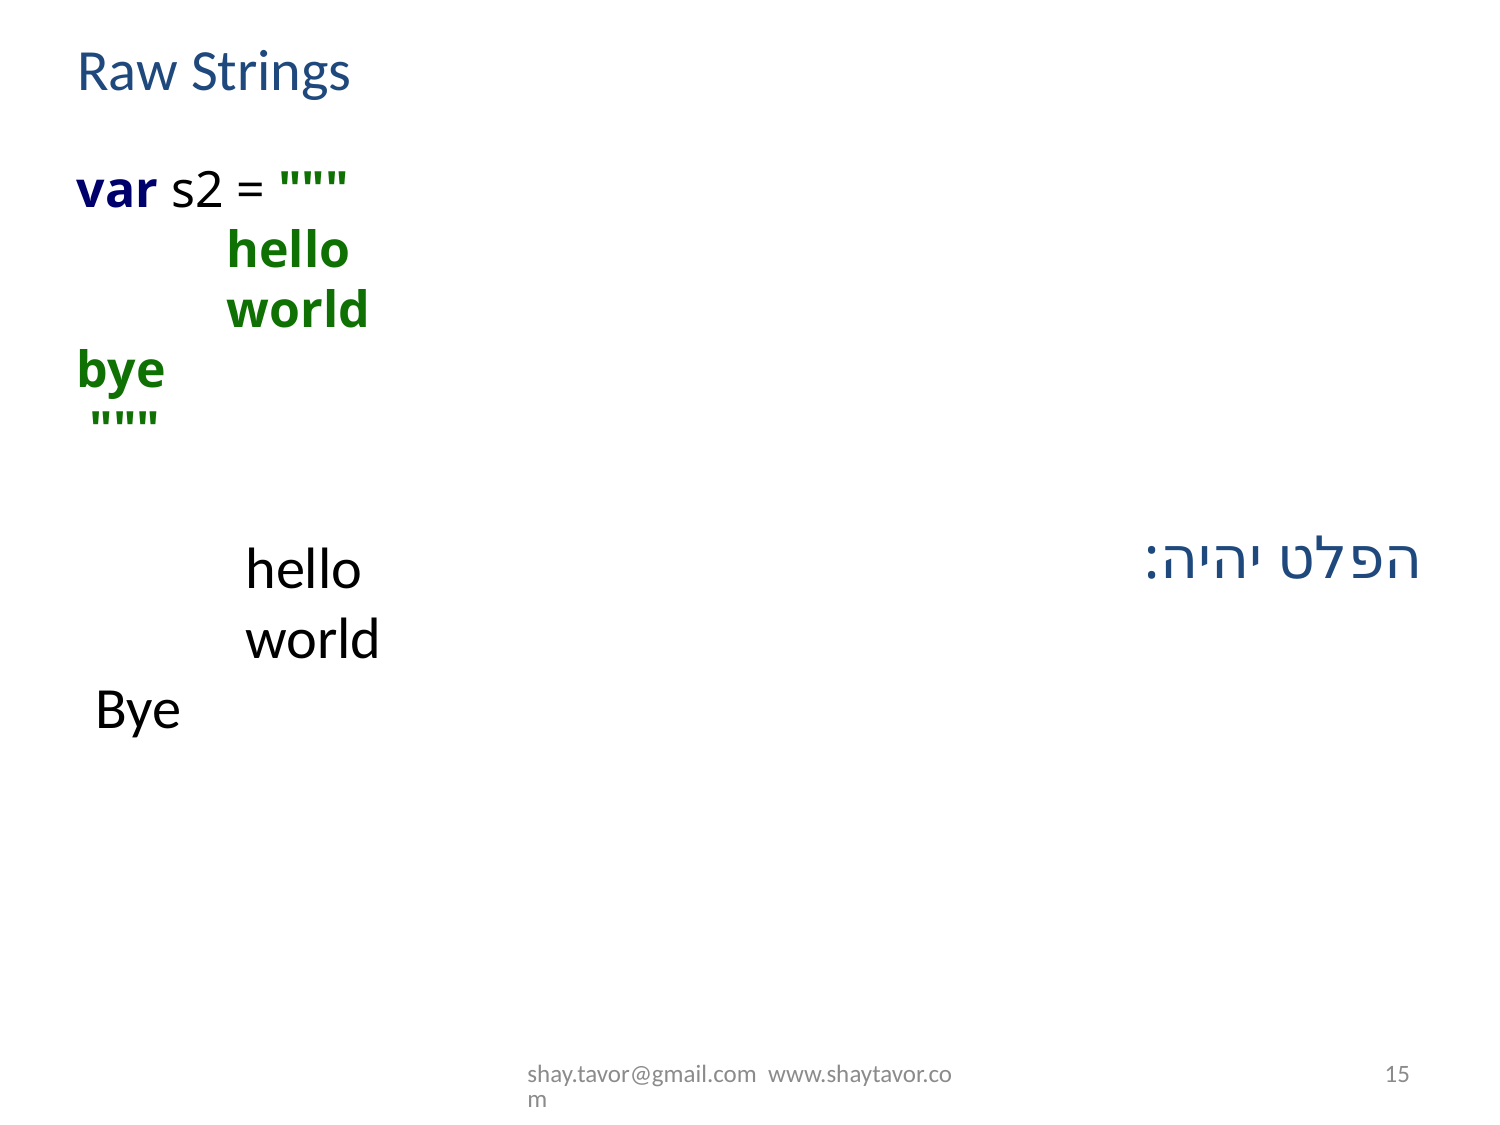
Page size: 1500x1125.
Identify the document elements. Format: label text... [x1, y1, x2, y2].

slide_number 15 [1074, 1042, 1425, 1103]
footer shay.tavor@gmail.com www.shaytavor.com [512, 1042, 988, 1103]
text_box Raw Strings [62, 24, 375, 110]
text_box var s2 = """ hello world bye """ [62, 149, 813, 465]
text_box הפלט יהיה: [549, 512, 1438, 598]
text_box hello world Bye [80, 522, 794, 818]
